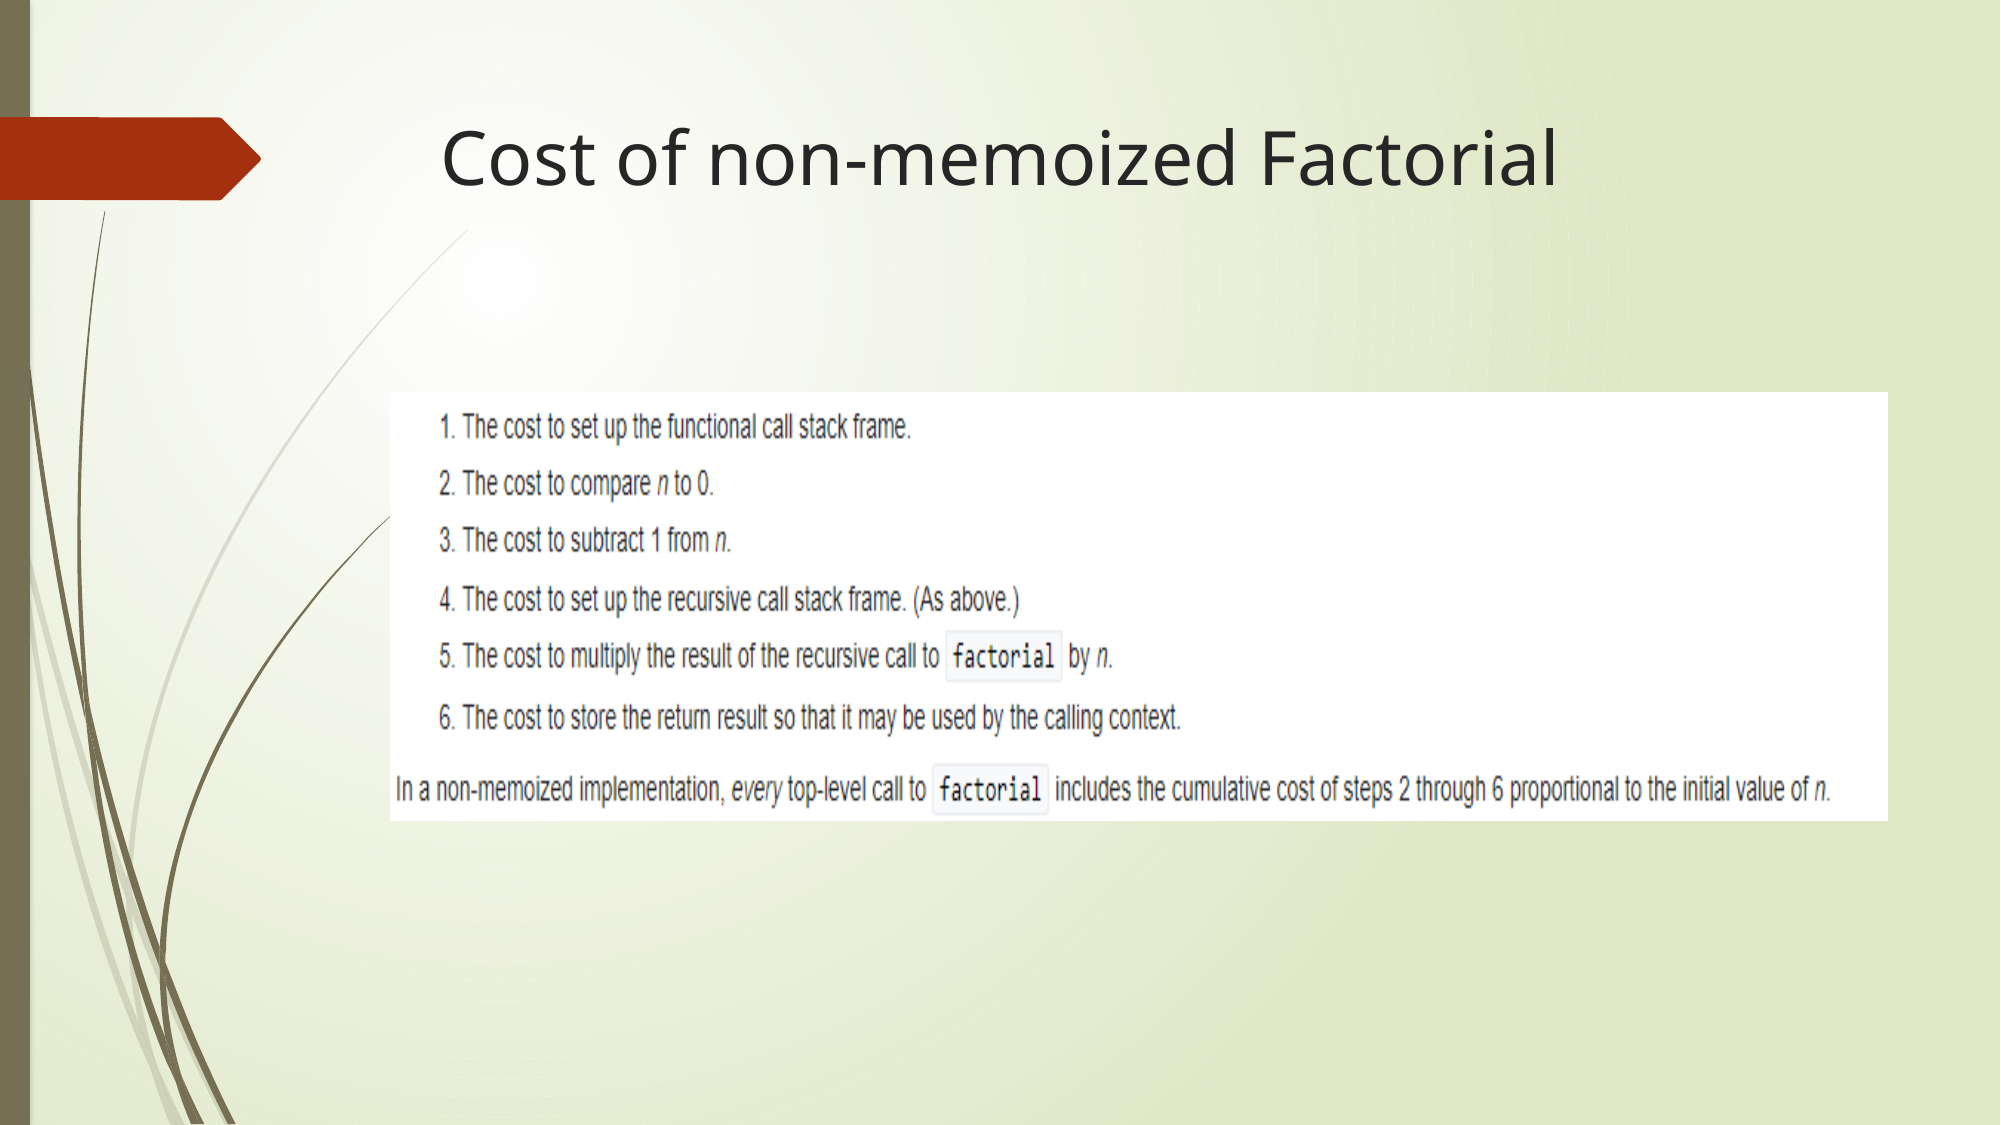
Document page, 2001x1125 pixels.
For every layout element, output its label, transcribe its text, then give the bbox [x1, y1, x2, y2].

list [390, 392, 1888, 821]
title Cost of non-memoized Factorial [425, 102, 1888, 313]
